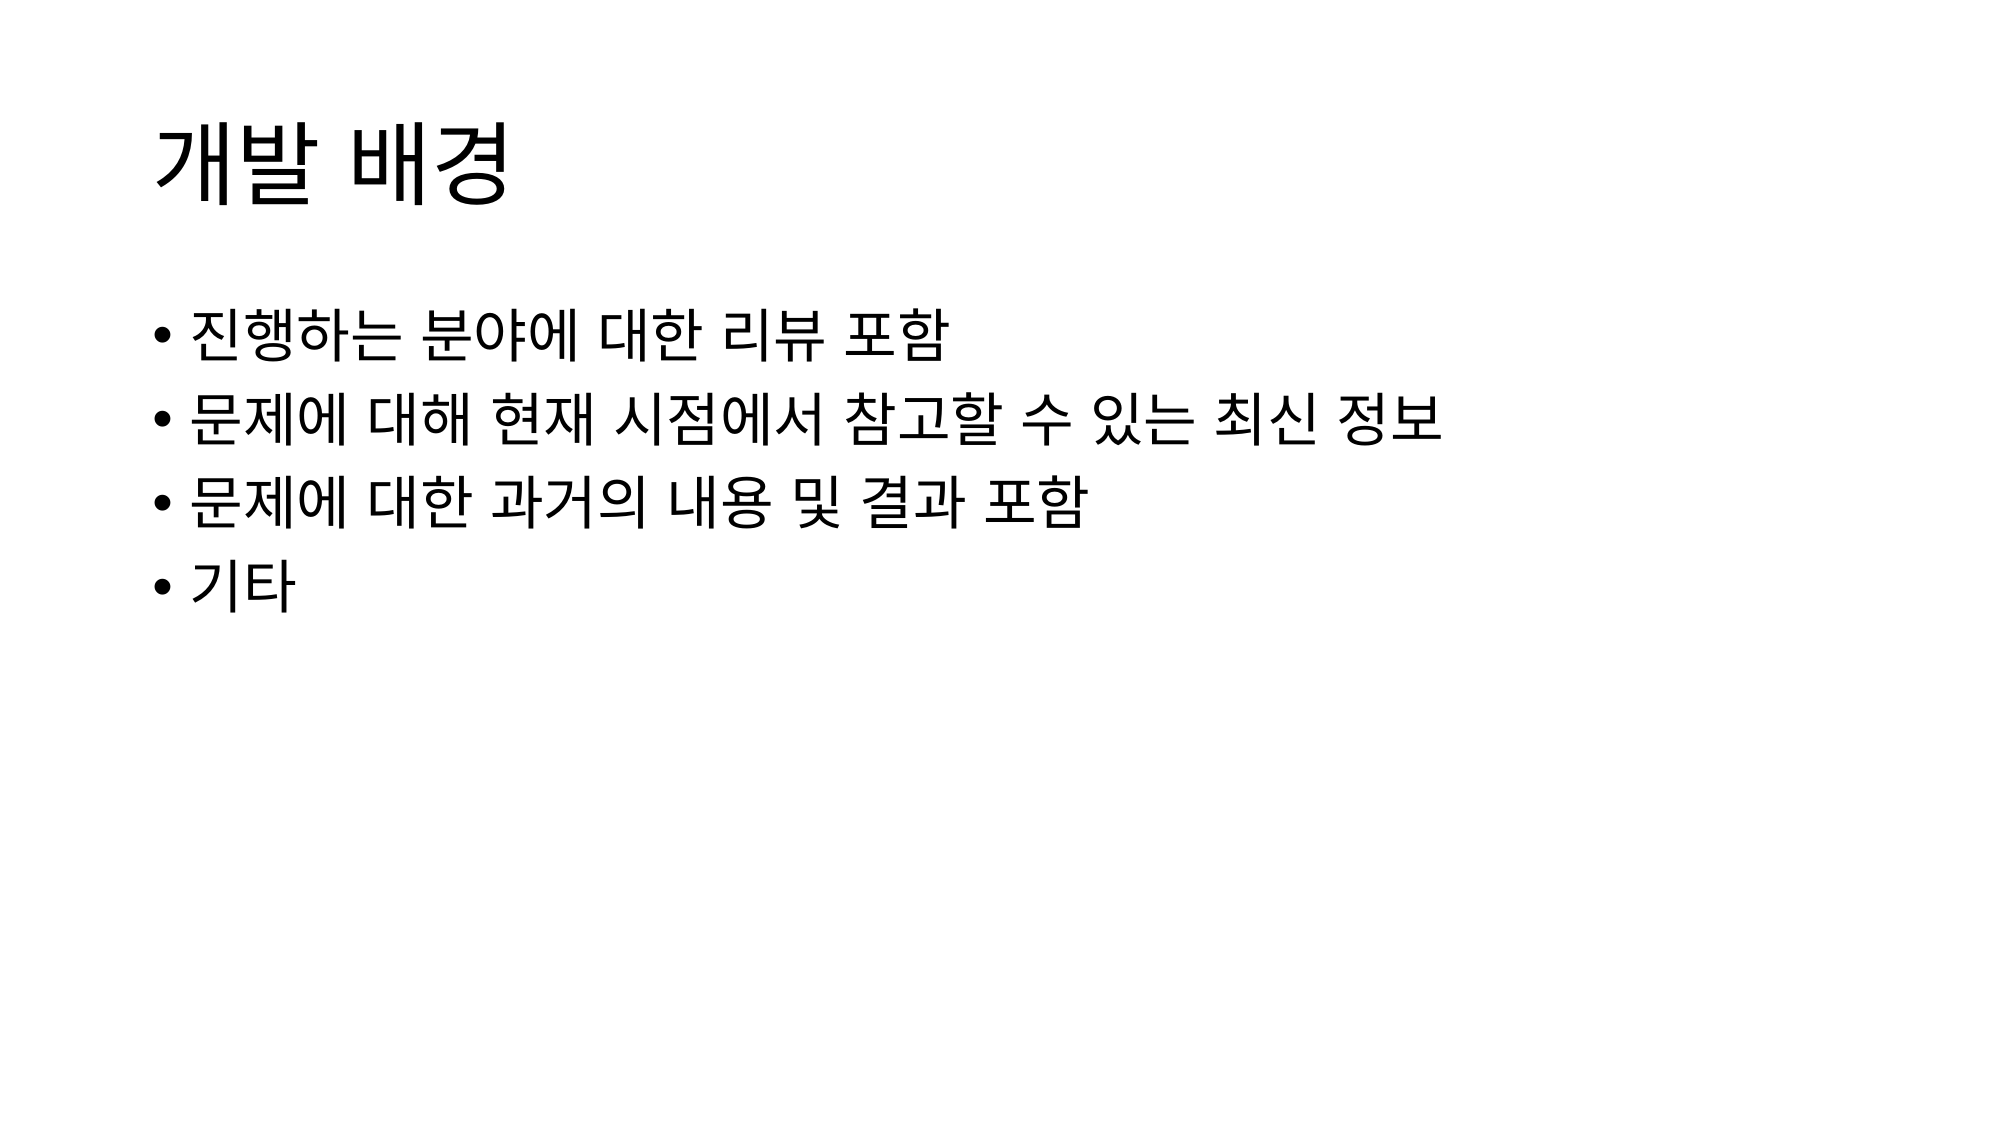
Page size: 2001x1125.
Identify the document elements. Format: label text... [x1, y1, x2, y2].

title 개발 배경 [137, 59, 1863, 278]
list 진행하는 분야에 대한 리뷰 포함 문제에 대해 현재 시점에서 참고할 수 있는 최신 정보 문제에 대한 과거의 내용 및 결과 포함 기타 [137, 299, 1863, 1014]
